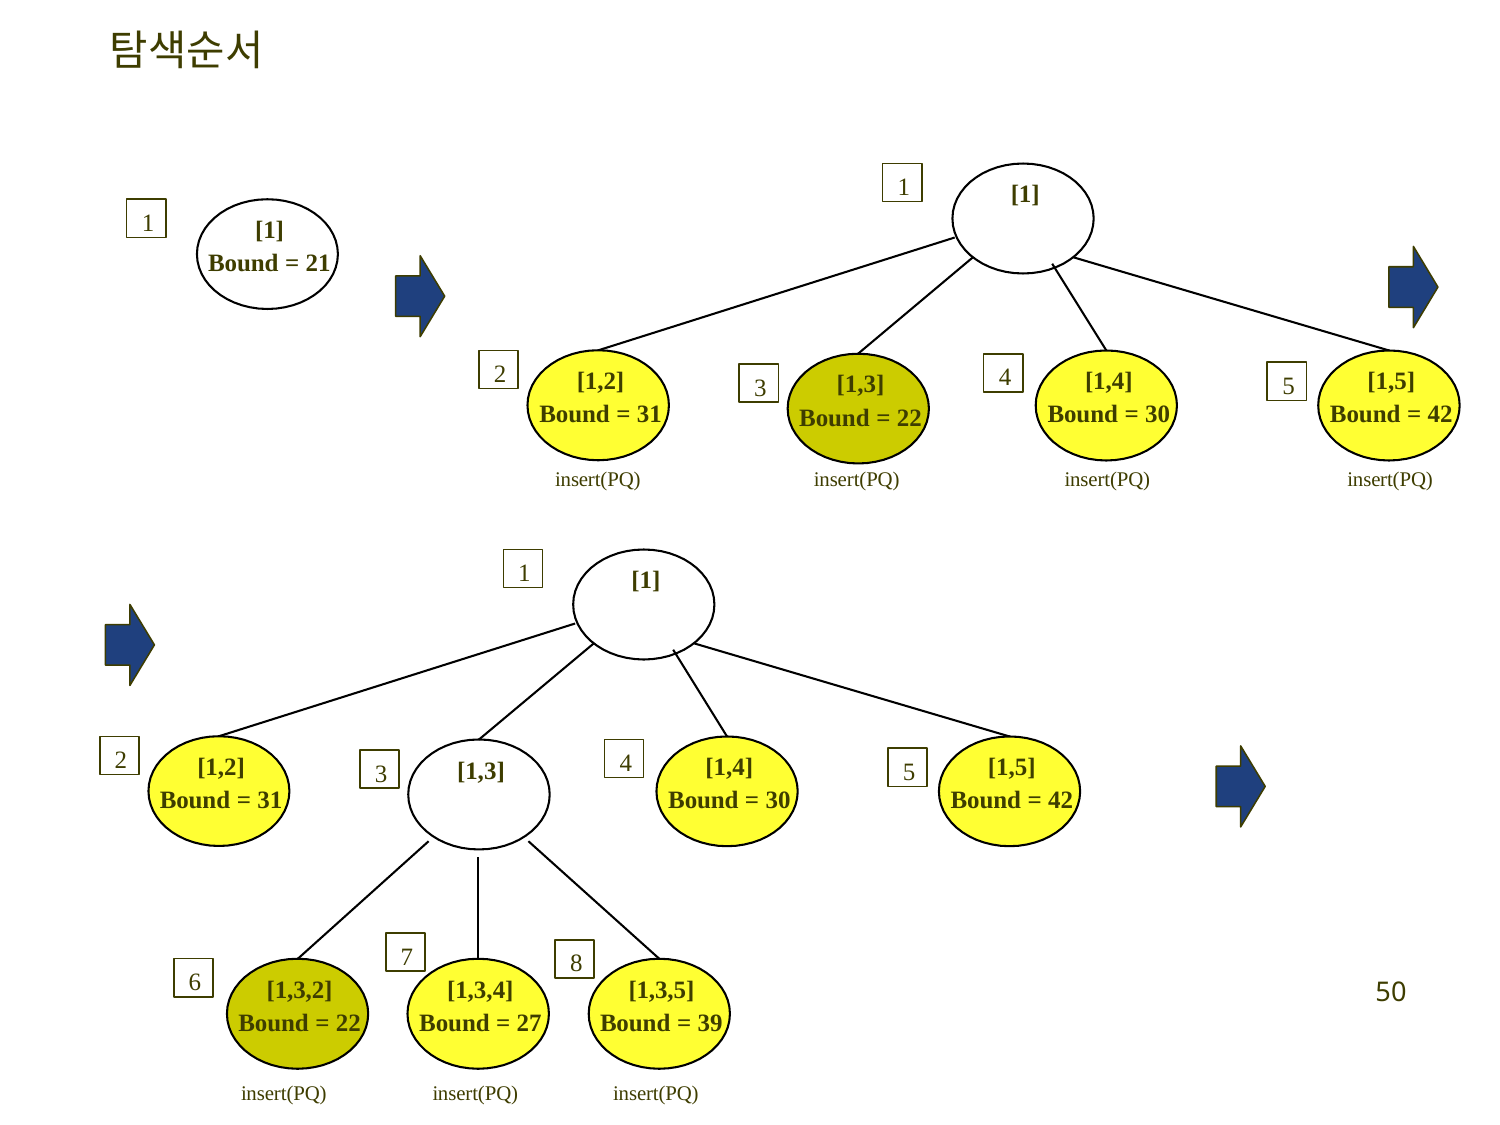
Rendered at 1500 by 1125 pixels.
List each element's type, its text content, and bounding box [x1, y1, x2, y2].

text_box [1] [1008, 175, 1042, 208]
text_box insert(PQ) [430, 1078, 522, 1105]
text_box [1034, 349, 1179, 462]
text_box [1] [629, 561, 663, 594]
title 탐색순서 [107, 21, 279, 212]
text_box [882, 163, 922, 202]
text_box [1215, 744, 1267, 829]
text_box [173, 987, 213, 998]
text_box [126, 212, 167, 238]
text_box insert(PQ) [811, 473, 903, 491]
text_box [104, 603, 596, 980]
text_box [225, 987, 370, 1070]
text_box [394, 254, 446, 338]
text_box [937, 735, 1082, 848]
text_box [1] Bound = 21 [206, 208, 333, 277]
text_box [333, 234, 338, 275]
text_box insert(PQ) [552, 470, 644, 491]
text_box [279, 200, 306, 208]
text_box 50 [1373, 971, 1409, 1007]
text_box insert(PQ) [238, 1078, 330, 1105]
text_box [503, 549, 543, 588]
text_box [526, 236, 1391, 462]
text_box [600, 622, 1011, 747]
text_box insert(PQ) [611, 1079, 703, 1105]
text_box [952, 163, 1094, 234]
text_box insert(PQ) [1062, 471, 1154, 491]
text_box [406, 987, 582, 1071]
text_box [600, 747, 928, 1071]
text_box [196, 227, 332, 309]
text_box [1266, 245, 1440, 402]
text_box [786, 352, 931, 465]
text_box insert(PQ) [1345, 470, 1436, 491]
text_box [587, 957, 732, 1070]
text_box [655, 735, 799, 745]
text_box [478, 350, 519, 389]
text_box [573, 549, 715, 620]
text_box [1316, 349, 1461, 462]
